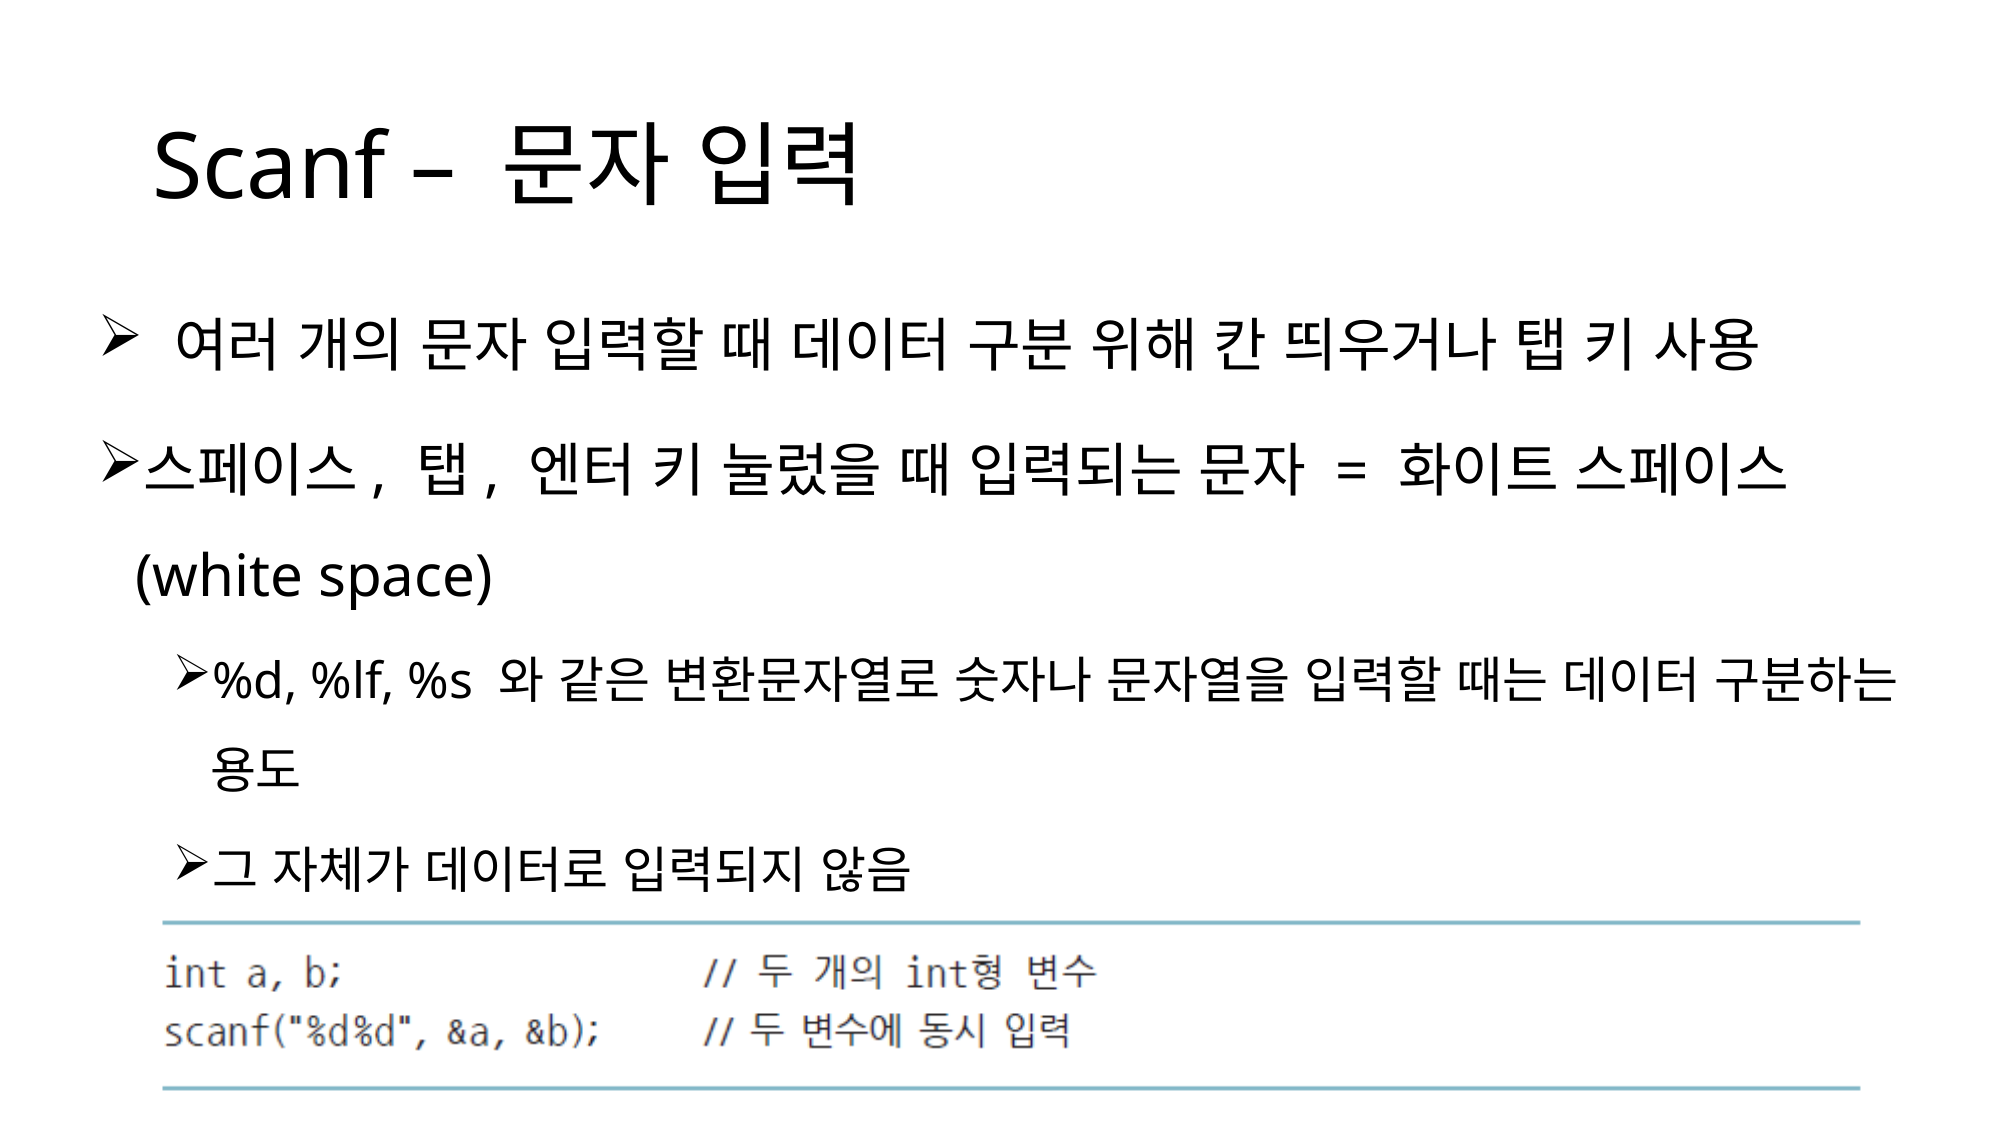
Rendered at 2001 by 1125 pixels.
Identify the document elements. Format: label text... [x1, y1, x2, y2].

picture [153, 899, 1897, 1105]
list 여러 개의 문자 입력할 때 데이터 구분 위해 칸 띄우거나 탭 키 사용 스페이스, 탭, 엔터 키 눌렀을 때 입력되는 문자 = 화이트 스페이스 (white space) %d, %lf, %s 와 같은 변환문자열로 숫자나 문자열을 입력할 때는 데이터 구분하는 용도 그 자체가 데이터로 입력되지 않음 [82, 265, 1974, 980]
title Scanf – 문자 입력 [137, 59, 1863, 265]
